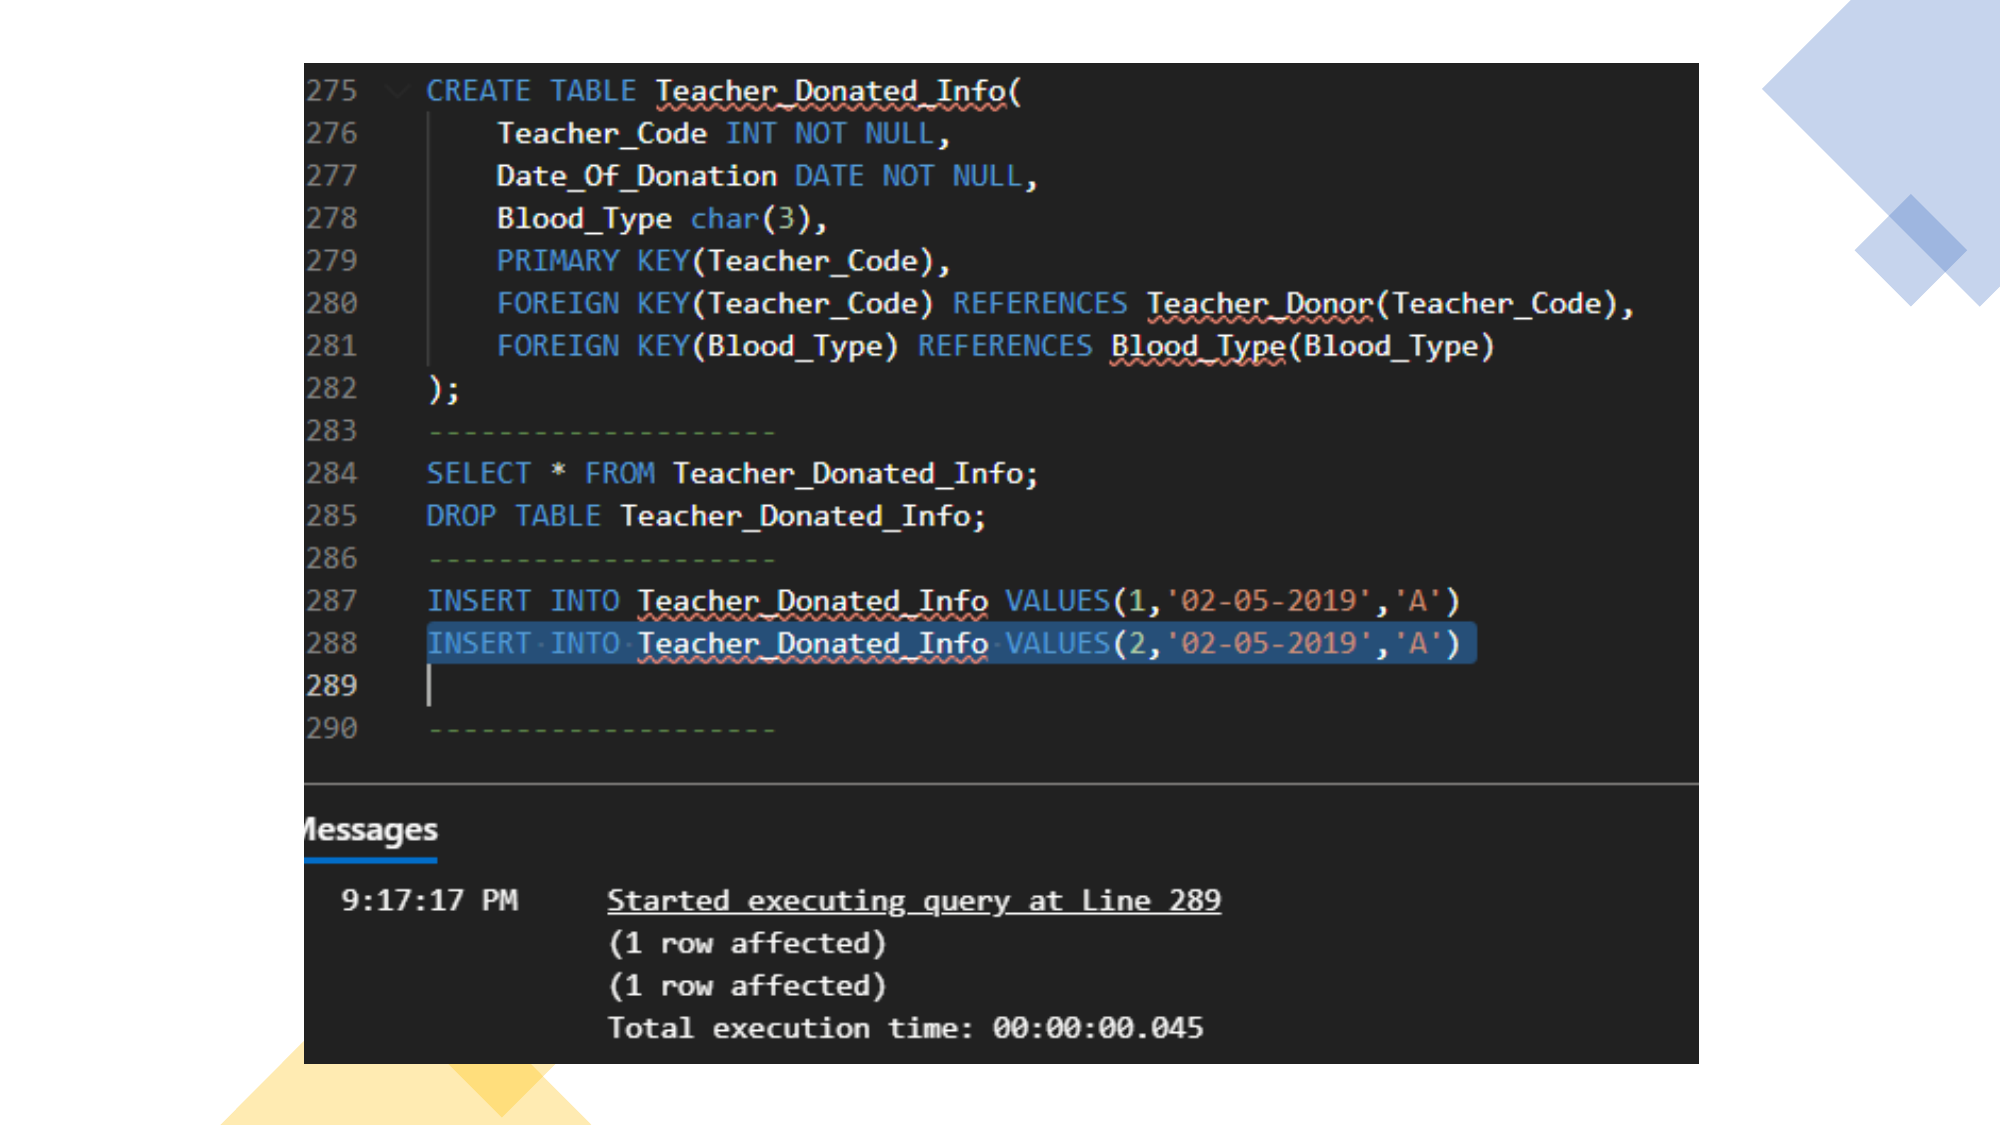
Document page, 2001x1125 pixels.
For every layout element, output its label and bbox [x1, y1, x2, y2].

text_box [1798, 0, 2000, 291]
text_box [0, 0, 2000, 1125]
text_box [218, 1039, 593, 1125]
list [304, 63, 1699, 1064]
text_box [534, 1064, 557, 1076]
